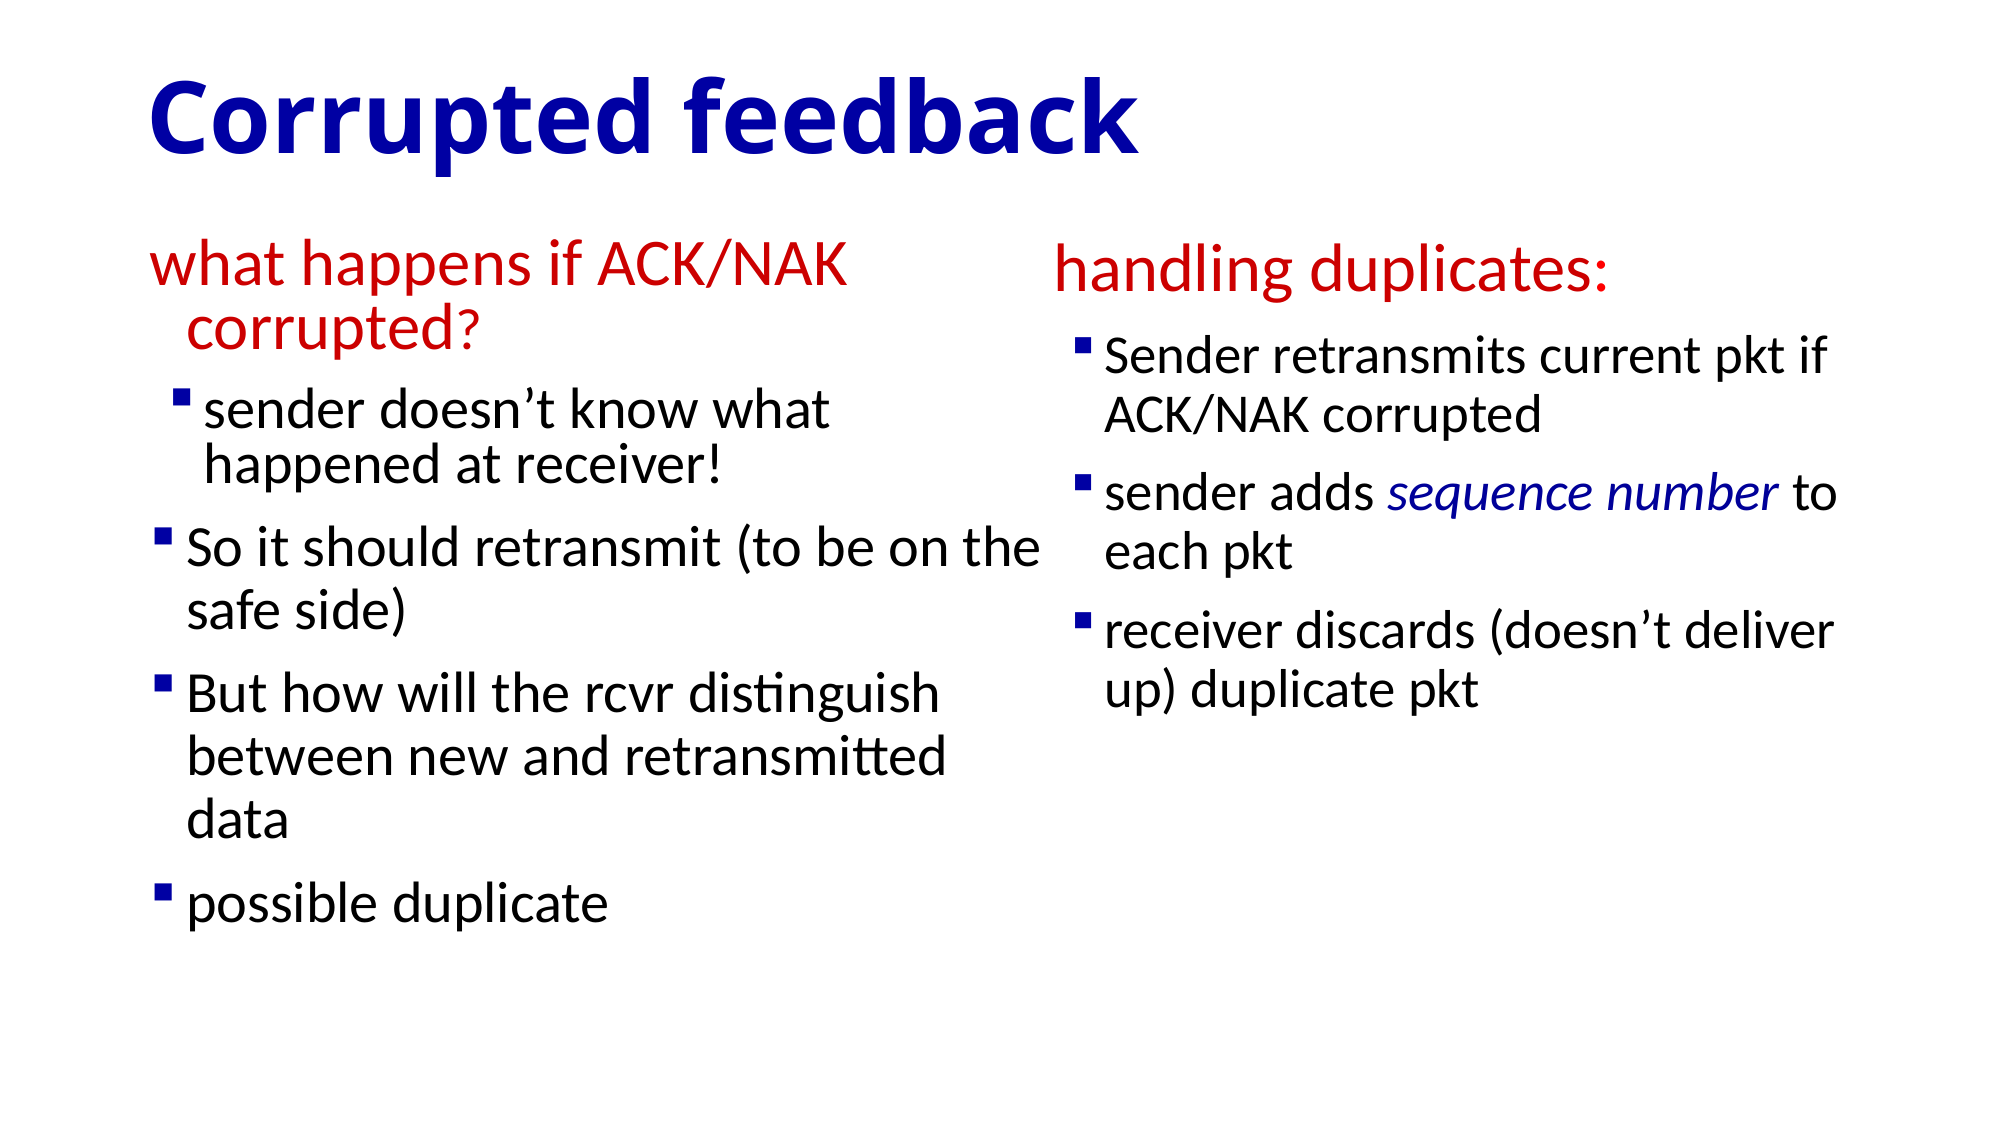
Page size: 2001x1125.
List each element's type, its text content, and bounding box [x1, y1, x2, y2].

text_box handling duplicates: Sender retransmits current pkt if ACK/NAK corrupted sender adds sequence number to each pkt receiver discards (doesn’t deliver up) duplicate pkt [1018, 224, 1887, 728]
title Corrupted feedback [131, 47, 1952, 195]
text_box what happens if ACK/NAK corrupted? sender doesn’t know what happened at receiver! So it should retransmit (to be on the safe side) But how will the rcvr distinguish between new and retransmitted data possible duplicate [113, 227, 1069, 990]
